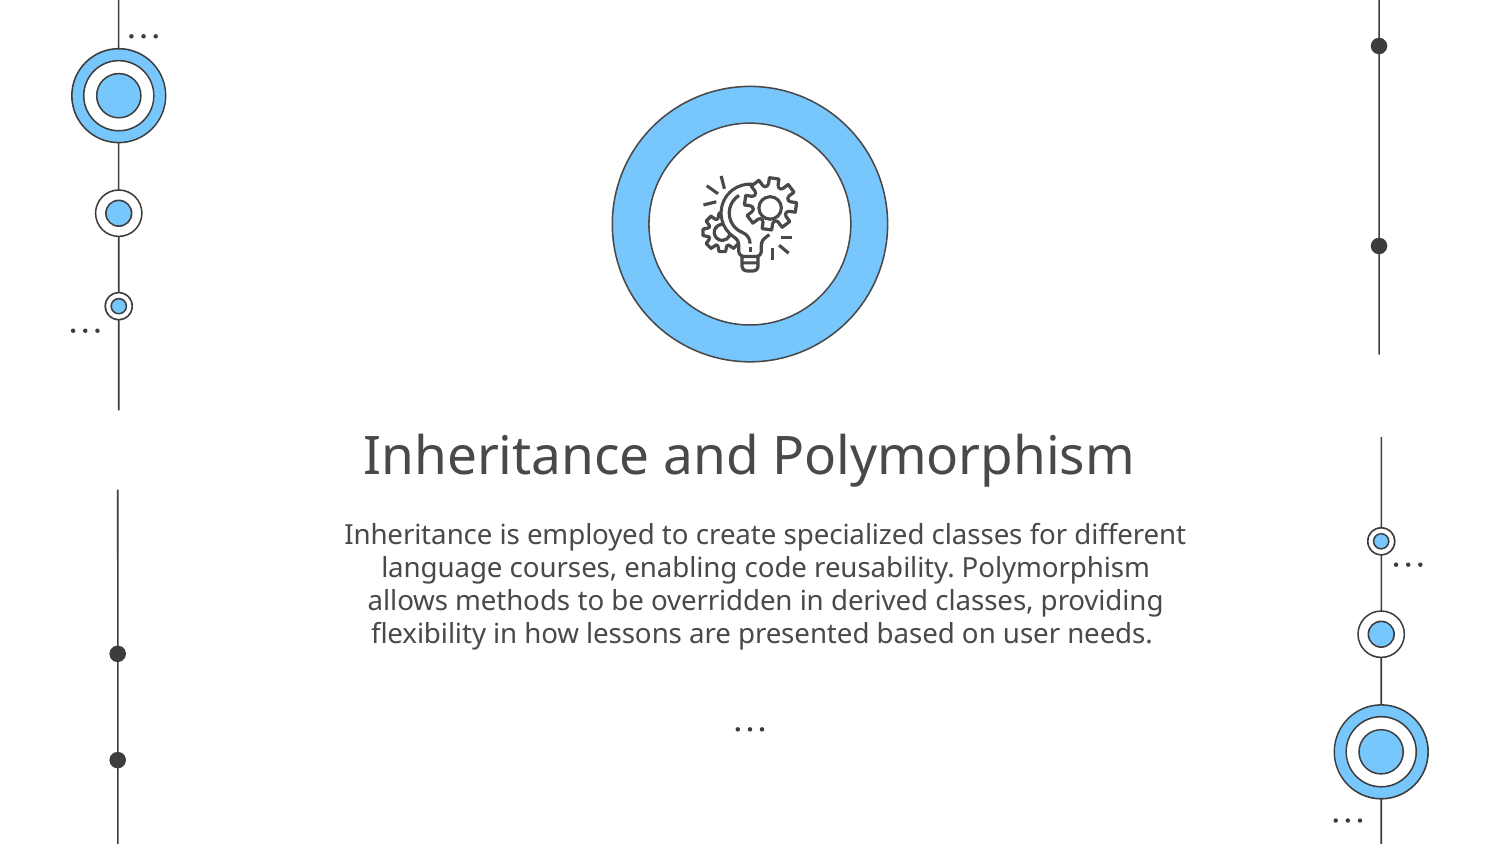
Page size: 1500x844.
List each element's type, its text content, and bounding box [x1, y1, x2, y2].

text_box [612, 86, 888, 363]
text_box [701, 175, 799, 273]
subtitle Inheritance is employed to create specialized classes for different language courses, enabling code reusability. Polymorphism allows methods to be overridden in derived classes, providing flexibility in how lessons are presented based on user needs. [293, 501, 1205, 688]
title Inheritance and Polymorphism [293, 406, 1205, 500]
